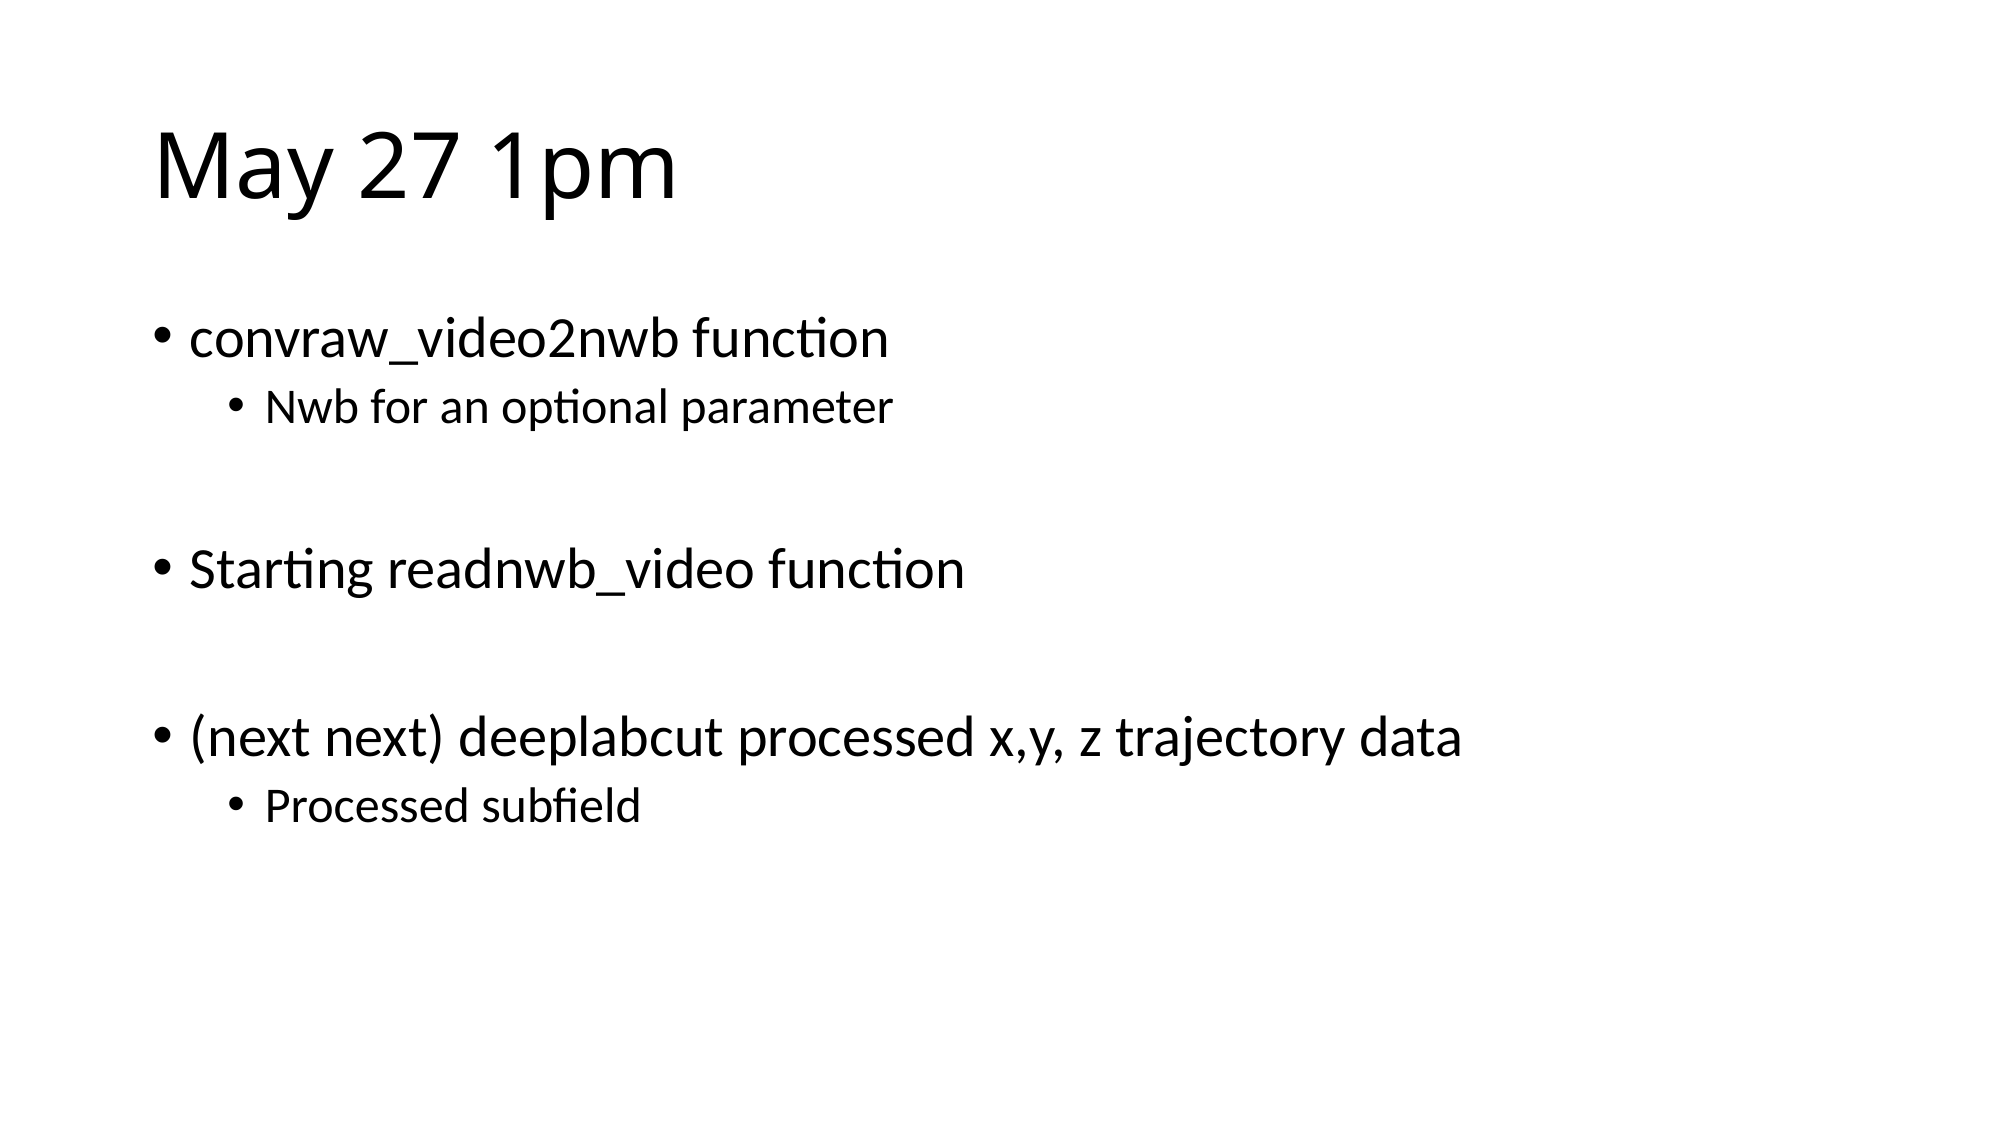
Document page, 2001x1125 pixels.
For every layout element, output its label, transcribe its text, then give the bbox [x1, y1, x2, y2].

list convraw_video2nwb function Nwb for an optional parameter Starting readnwb_video function (next next) deeplabcut processed x,y, z trajectory data Processed subfield [137, 299, 1863, 1014]
title May 27 1pm [137, 59, 1863, 278]
